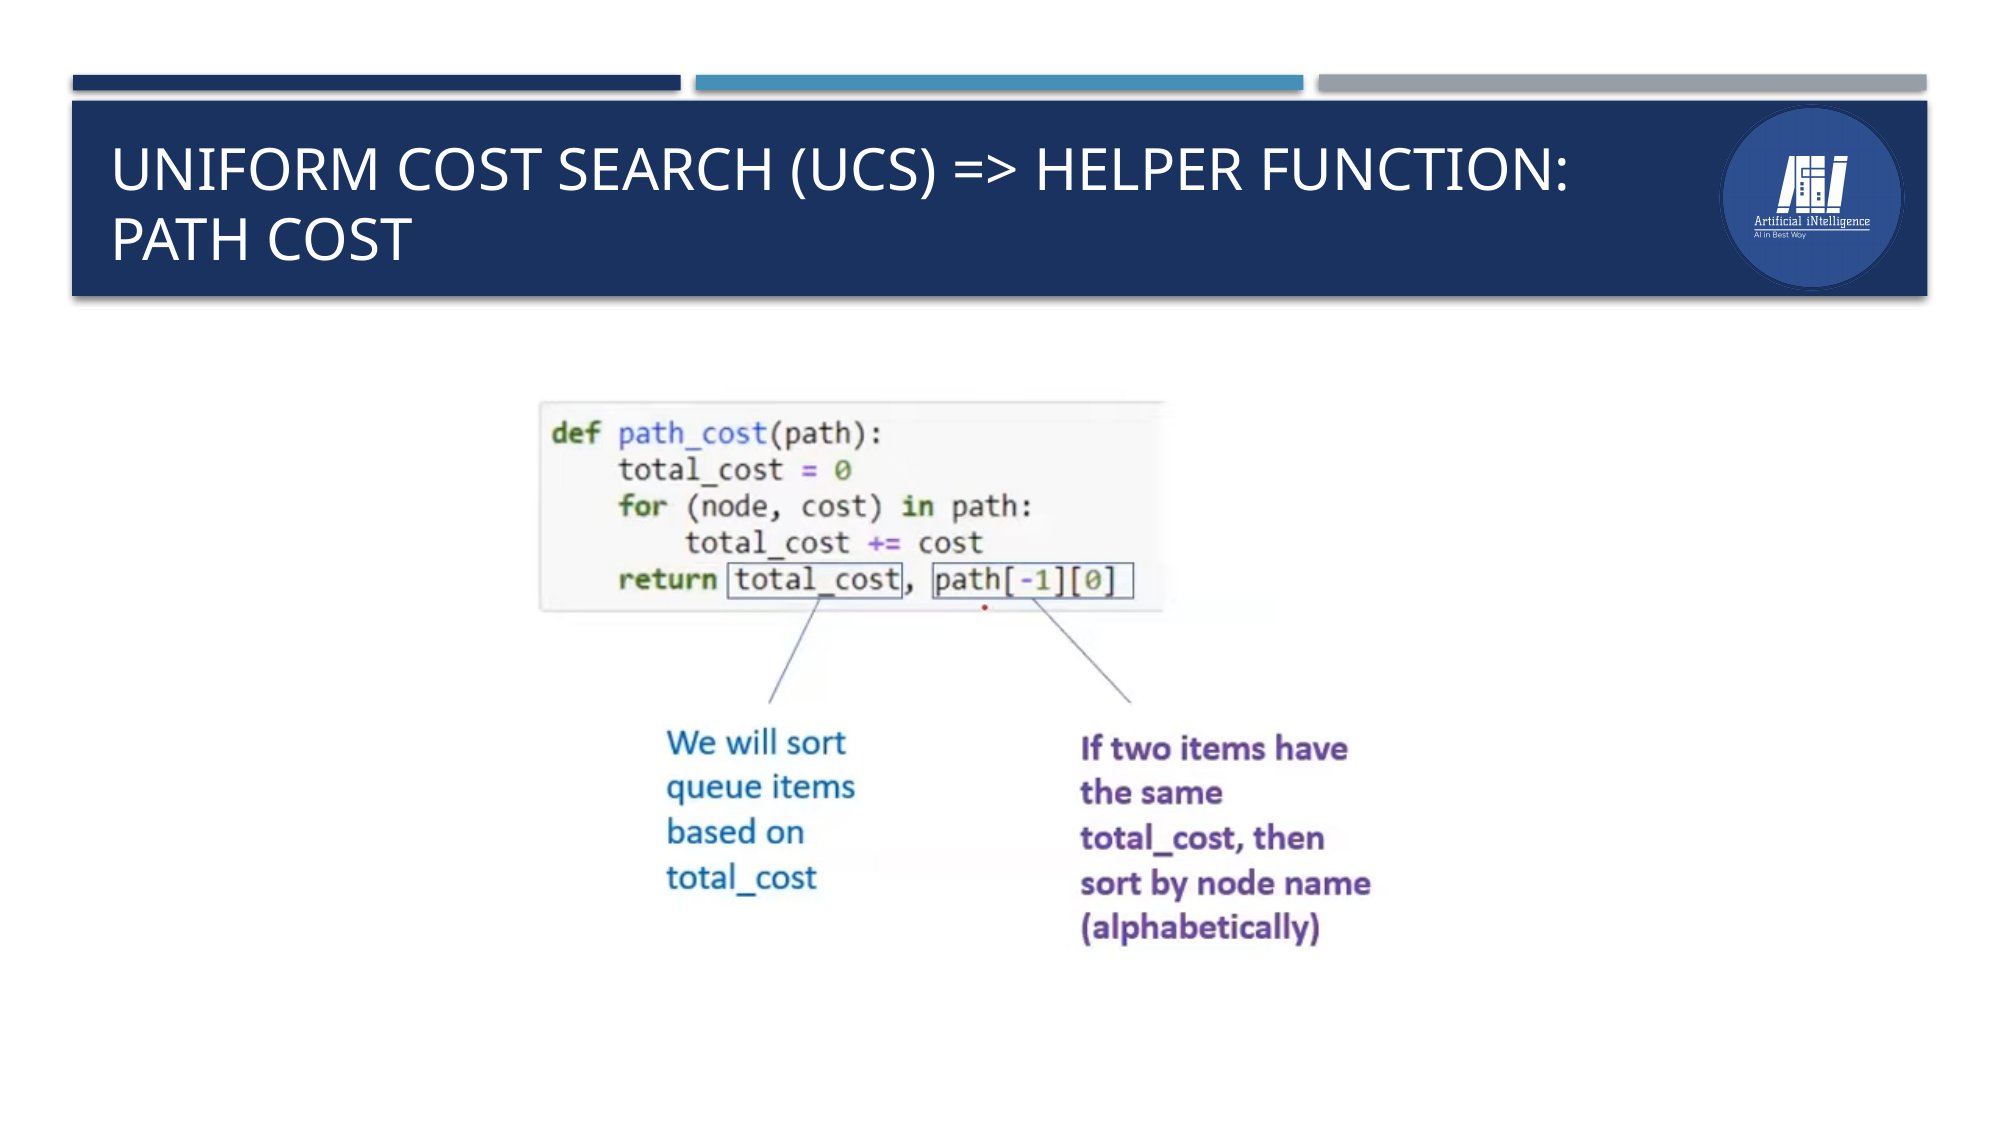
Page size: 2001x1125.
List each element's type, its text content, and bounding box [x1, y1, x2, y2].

picture [503, 325, 1497, 1125]
title Uniform cost search (ucs) => helper function: path cost [95, 113, 1712, 280]
picture [1718, 104, 1906, 291]
